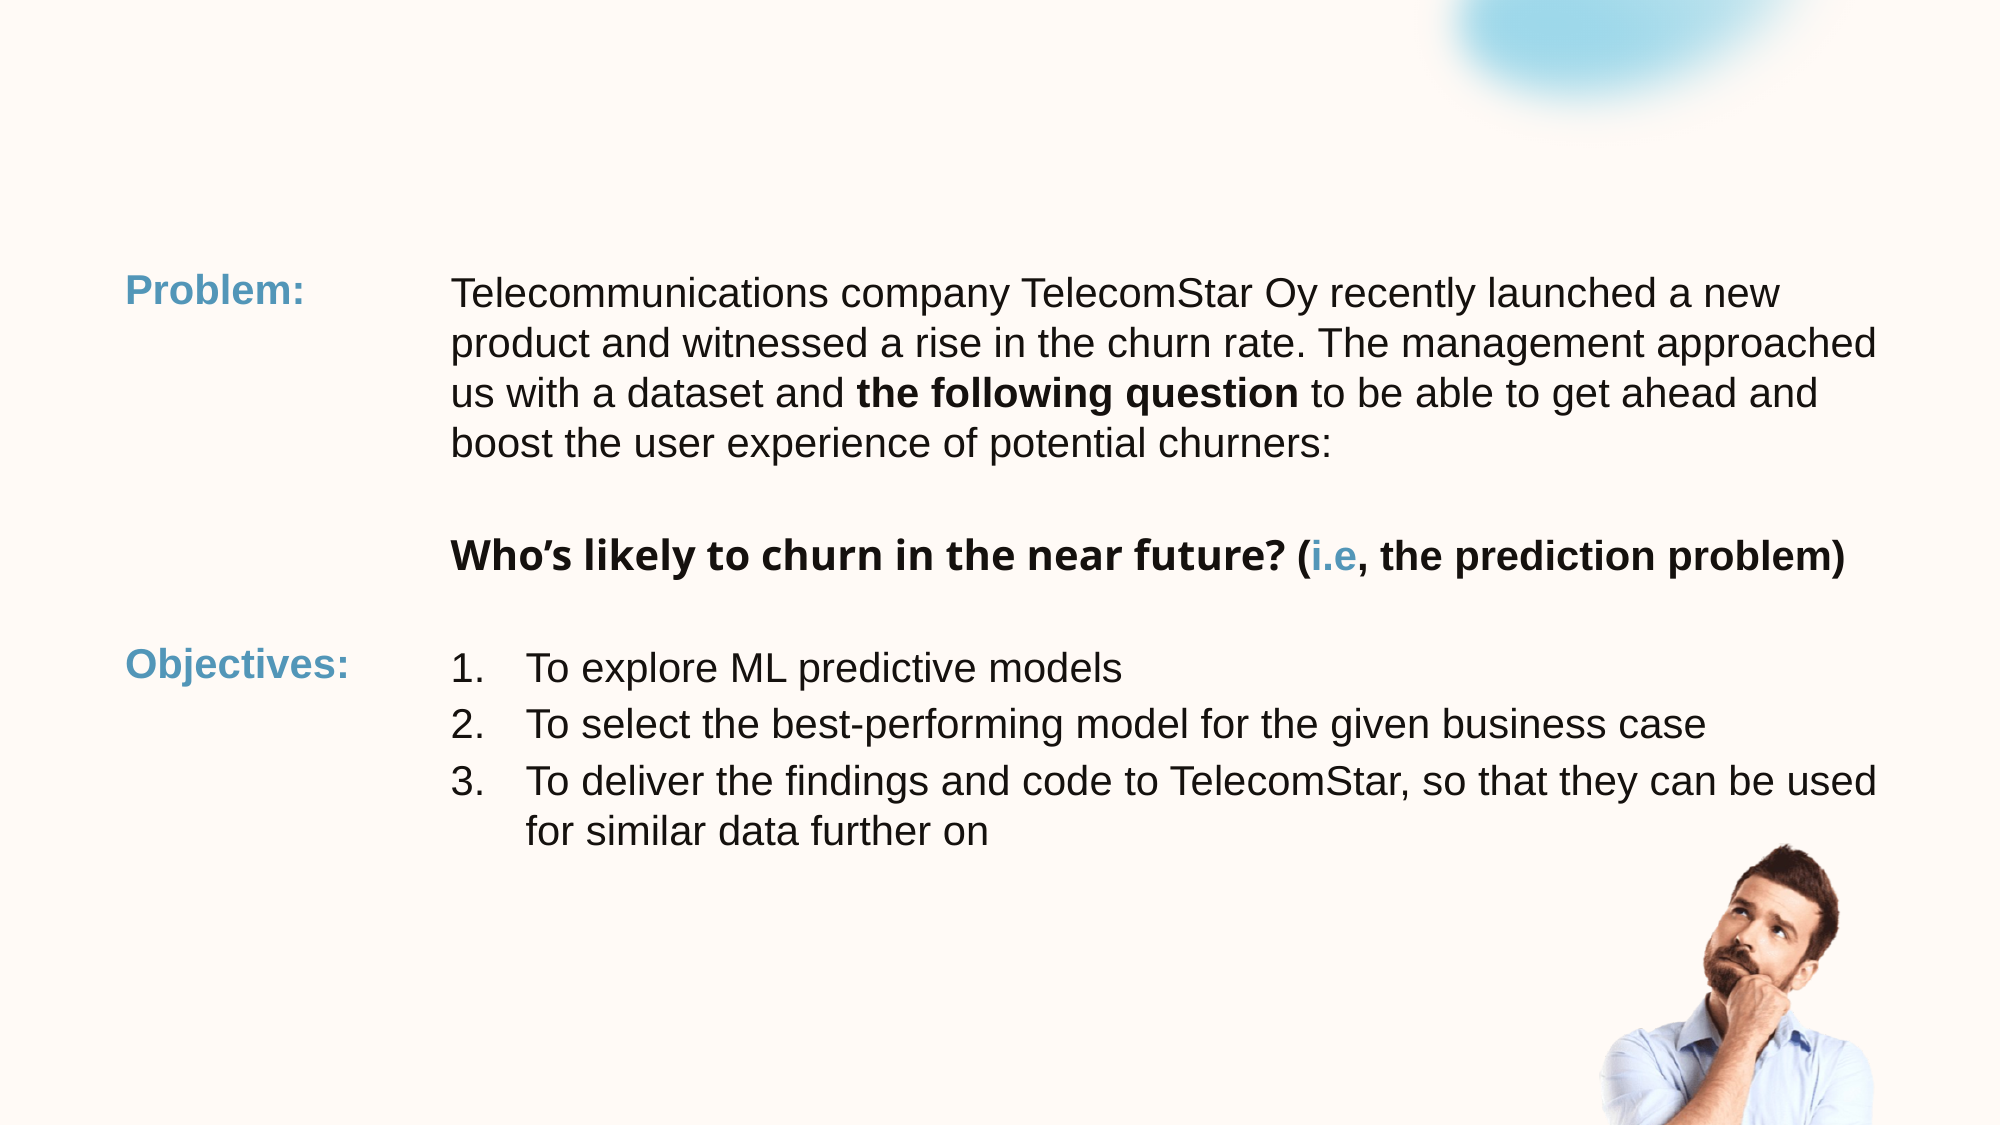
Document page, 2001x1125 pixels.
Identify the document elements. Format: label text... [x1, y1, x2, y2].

text_box Telecommunications company TelecomStar Oy recently launched a new product and witnessed a rise in the churn rate. The management approached us with a dataset and the following question to be able to get ahead and boost the user experience of potential churners: Who’s likely to churn in the near future? (i.e, the prediction problem) To explore ML predictive models To select the best-performing model for the given business case To deliver the findings and code to TelecomStar, so that they can be used for similar data further on [435, 258, 1911, 862]
text_box Problem: [109, 255, 341, 321]
text_box Objectives: [109, 629, 391, 695]
picture [1265, 0, 1967, 366]
picture [1599, 842, 1875, 1125]
